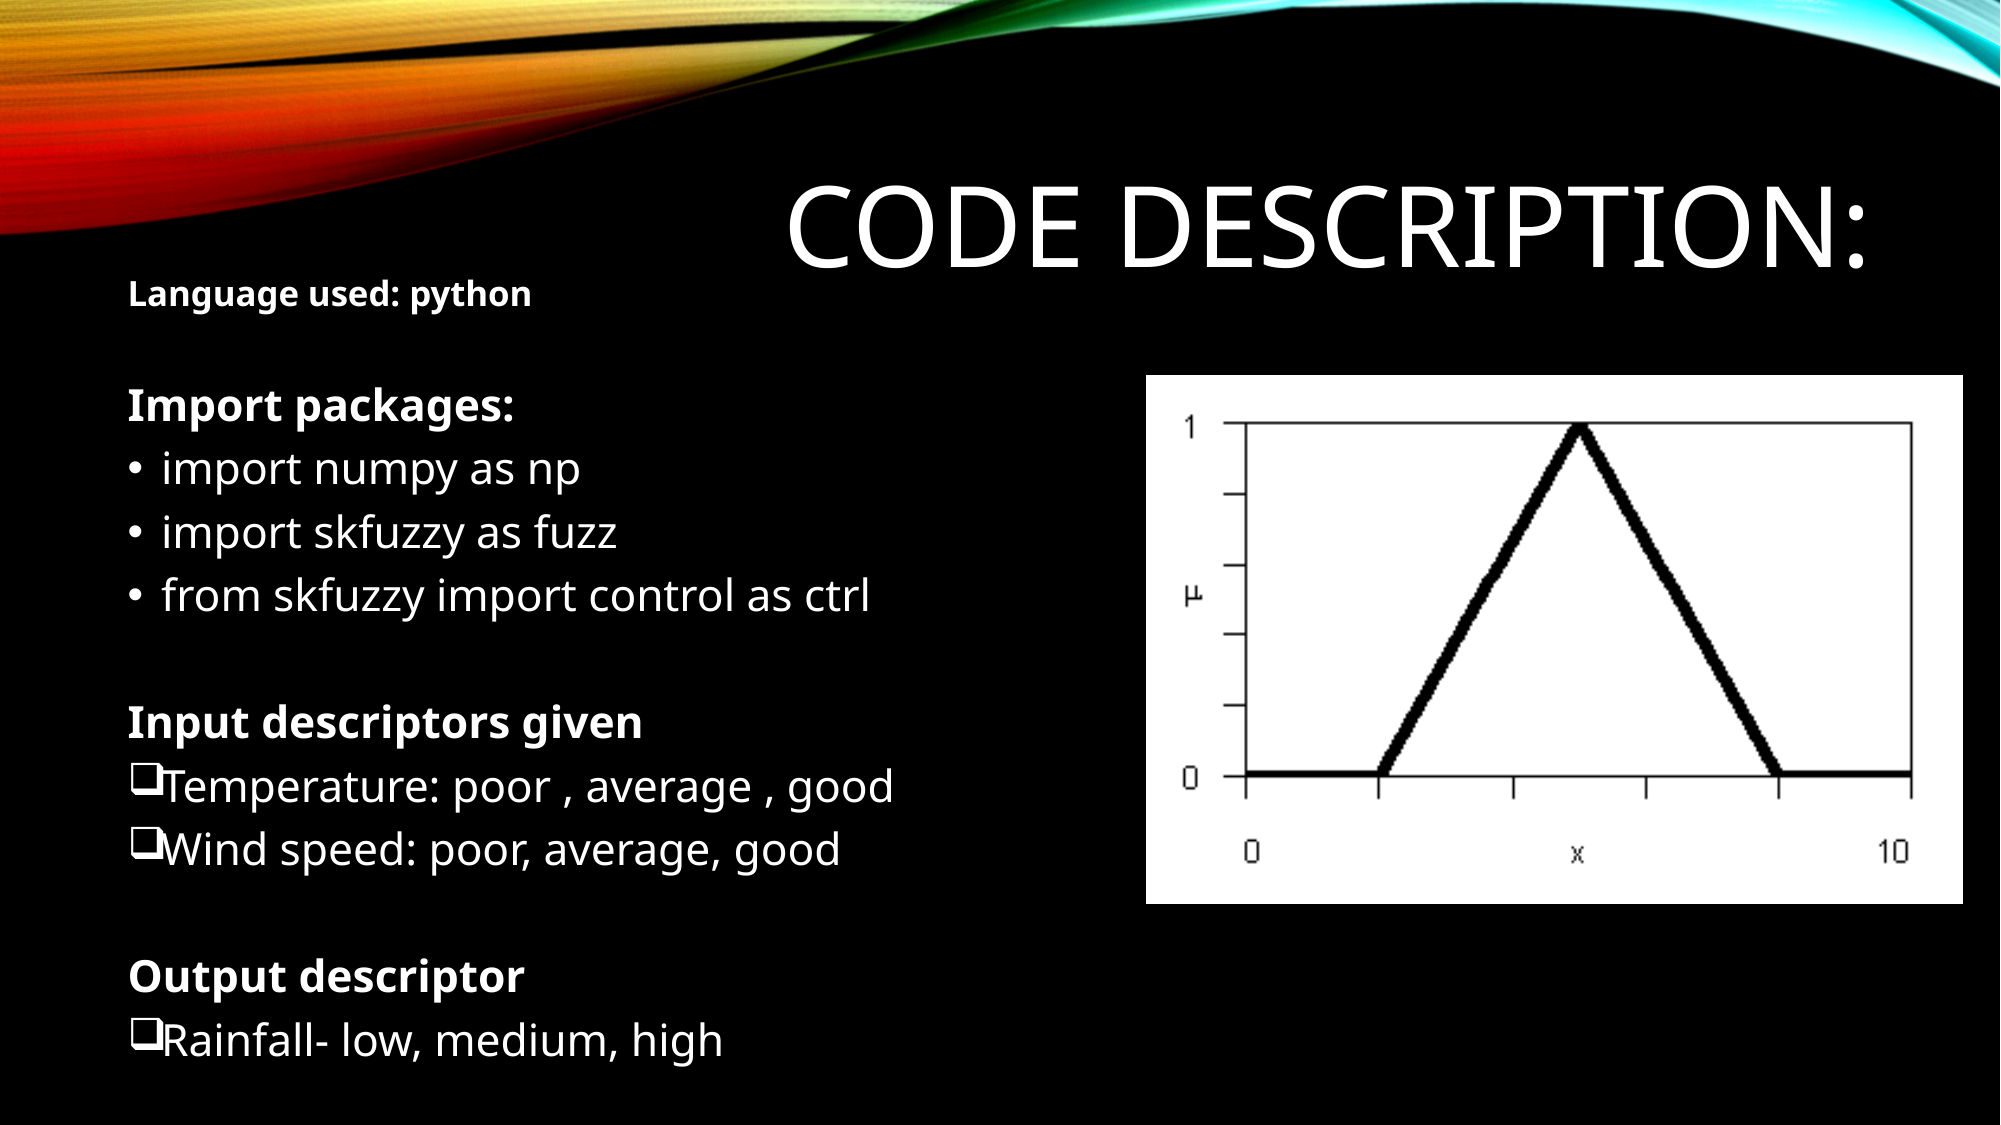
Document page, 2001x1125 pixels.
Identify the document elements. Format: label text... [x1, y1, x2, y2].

title Code description: [474, 125, 1888, 268]
picture [1146, 375, 1963, 904]
list Language used: python Import packages: import numpy as np import skfuzzy as fuzz from skfuzzy import control as ctrl Input descriptors given Temperature: poor , average , good Wind speed: poor, average, good Output descriptor Rainfall- low, medium, high [112, 268, 1888, 1082]
picture [0, 0, 2000, 237]
